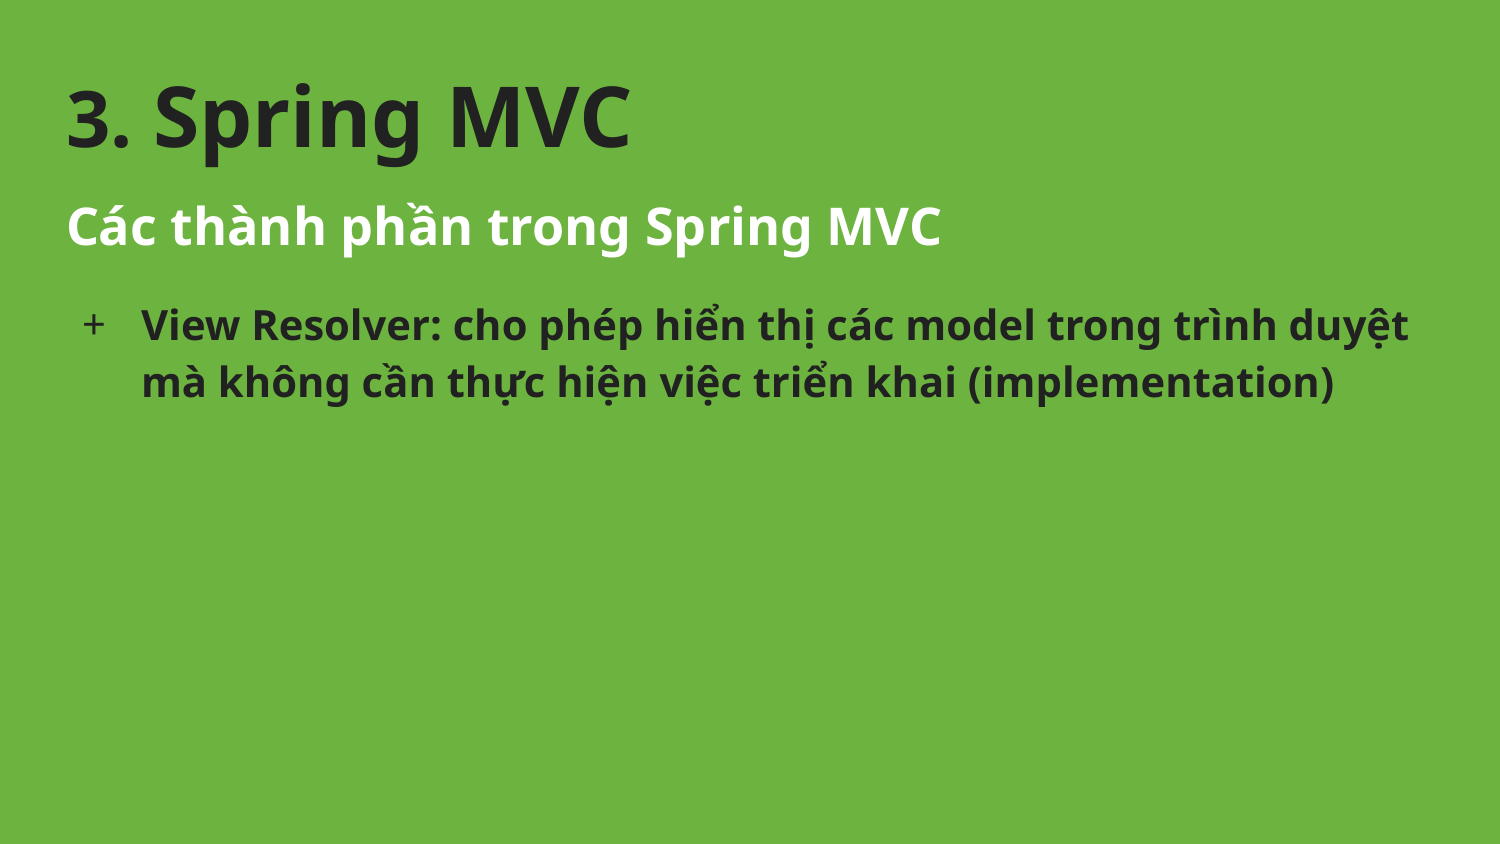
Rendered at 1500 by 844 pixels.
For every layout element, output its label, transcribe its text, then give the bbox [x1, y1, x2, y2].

title 3. Spring MVC [51, 48, 1449, 180]
list View Resolver: cho phép hiển thị các model trong trình duyệt mà không cần thực hiện việc triển khai (implementation) [51, 276, 1449, 824]
text_box Các thành phần trong Spring MVC [51, 169, 1069, 271]
